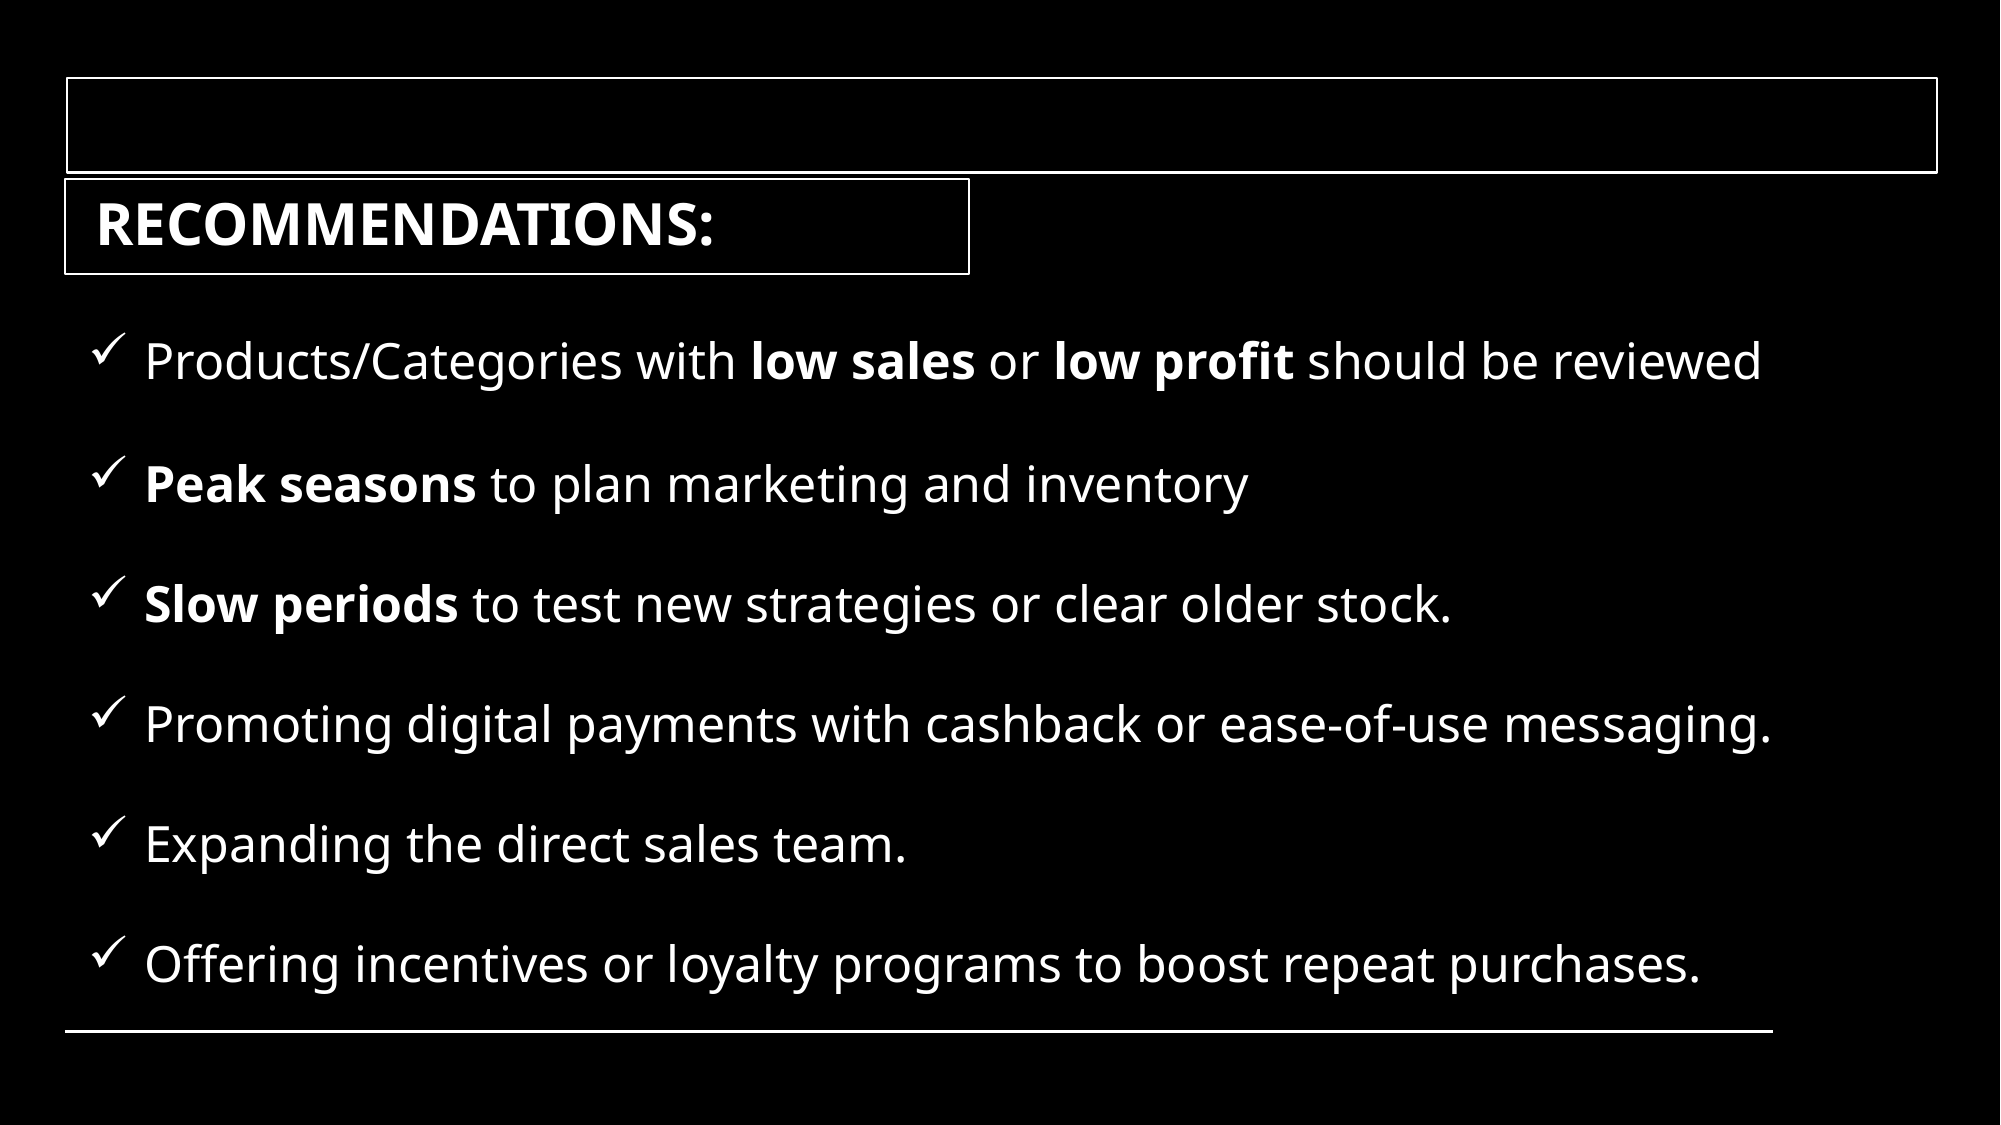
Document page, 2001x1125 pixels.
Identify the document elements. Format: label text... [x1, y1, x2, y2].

title Recommendations: [64, 178, 970, 275]
text_box Peak seasons to plan marketing and inventory Slow periods to test new strategies or clear older stock. Promoting digital payments with cashback or ease-of-use messaging. Expanding the direct sales team. Offering incentives or loyalty programs to boost repeat purchases. [73, 445, 1866, 1001]
text_box Products/Categories with low sales or low profit should be reviewed [73, 321, 1866, 397]
